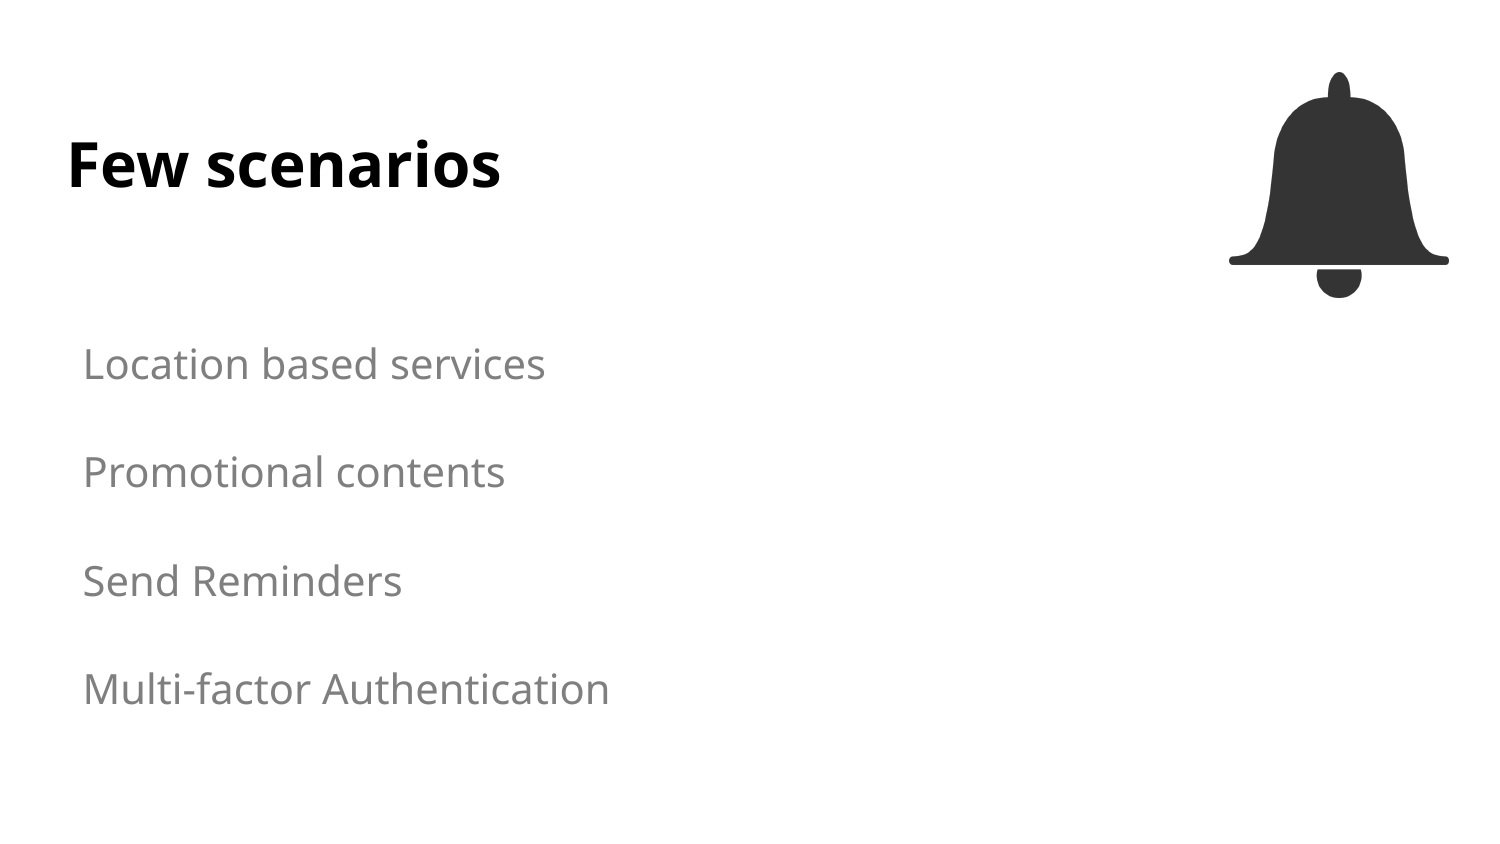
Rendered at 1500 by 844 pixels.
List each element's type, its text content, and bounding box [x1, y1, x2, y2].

list Location based services Promotional contents Send Reminders Multi-factor Authentication [51, 297, 1449, 837]
picture [1229, 72, 1450, 298]
title Few scenarios [51, 110, 1224, 213]
